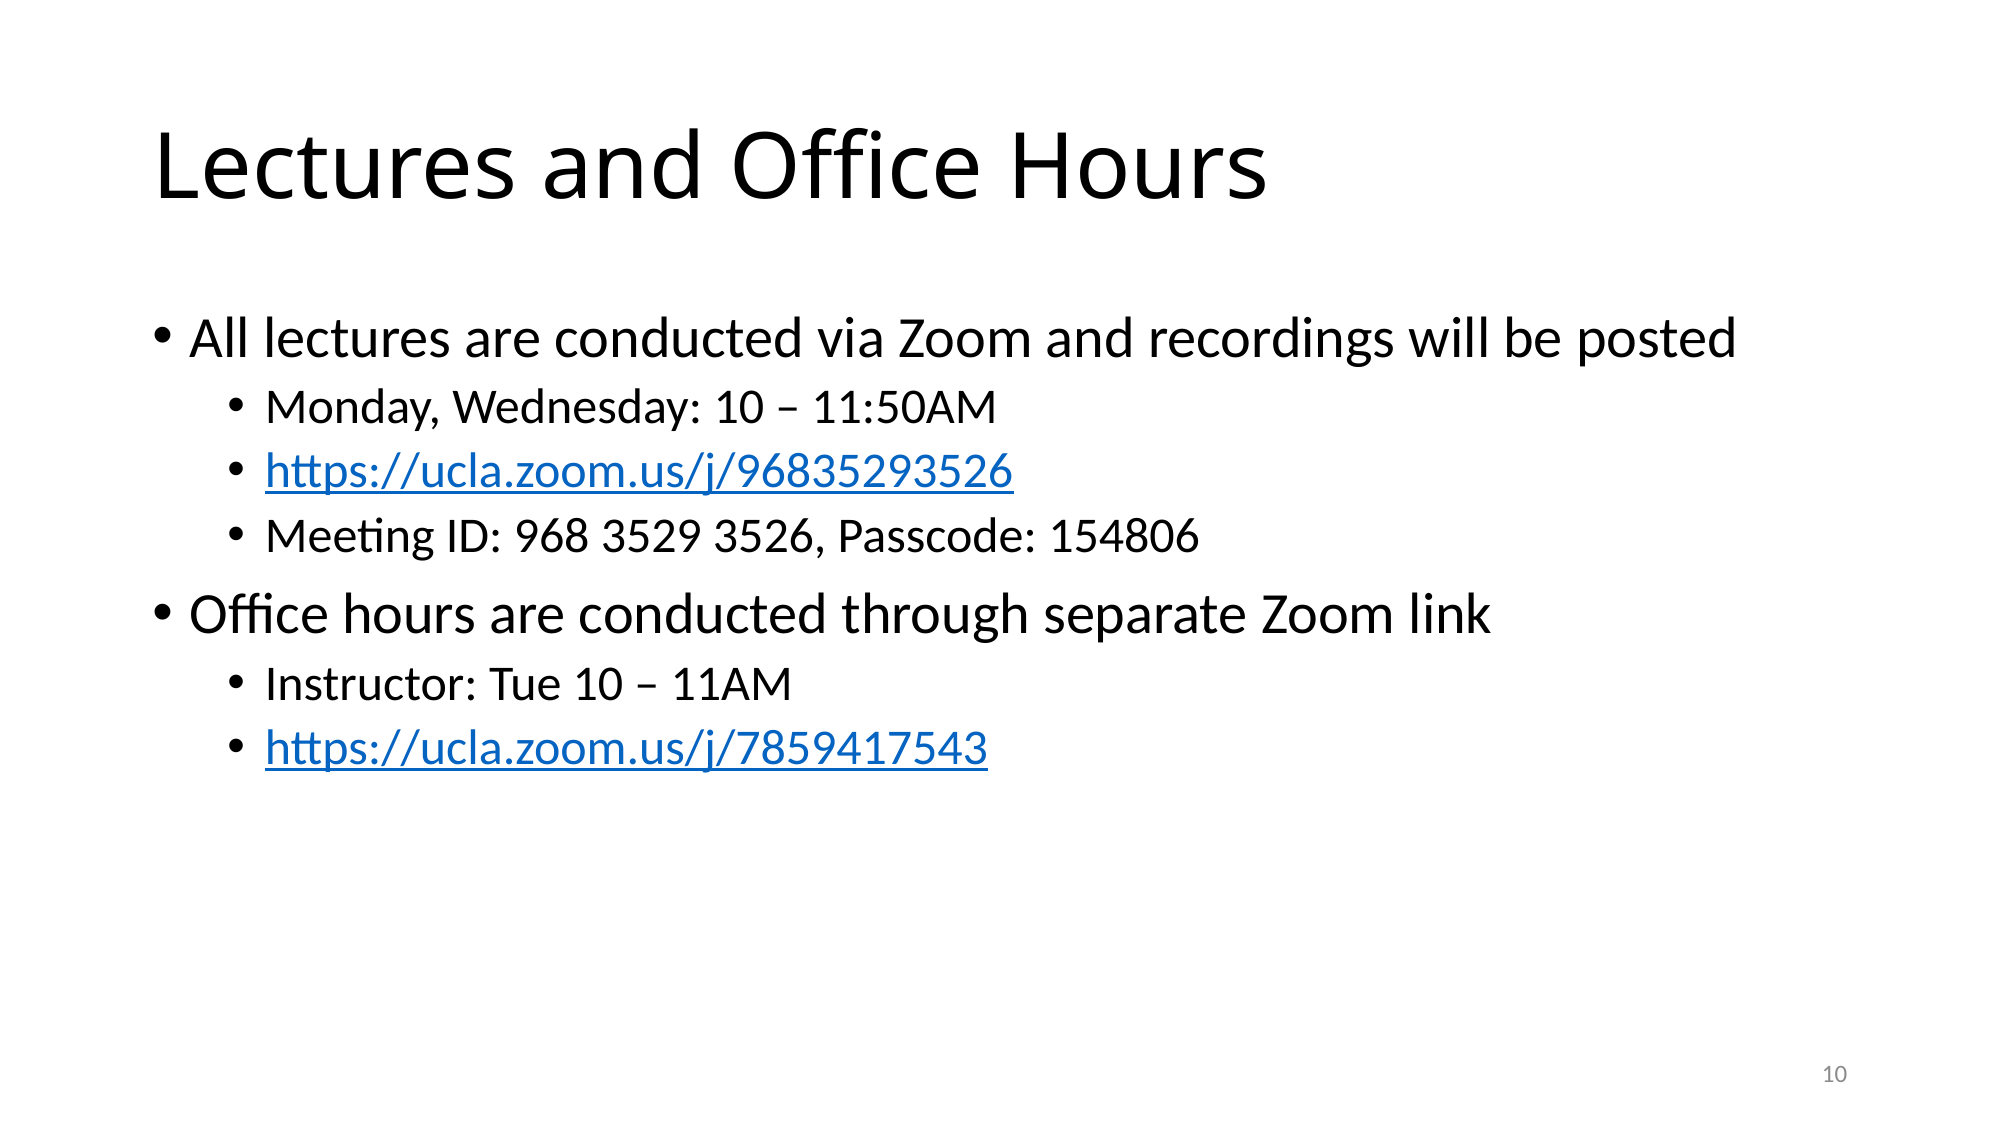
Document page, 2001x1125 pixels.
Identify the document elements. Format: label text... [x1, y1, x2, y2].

title Lectures and Office Hours [137, 59, 1863, 278]
list All lectures are conducted via Zoom and recordings will be posted Monday, Wednesday: 10 – 11:50AM https://ucla.zoom.us/j/96835293526 Meeting ID: 968 3529 3526, Passcode: 154806 Office hours are conducted through separate Zoom link Instructor: Tue 10 – 11AM https://ucla.zoom.us/j/7859417543 [137, 299, 1863, 1014]
slide_number 10 [1412, 1042, 1863, 1103]
